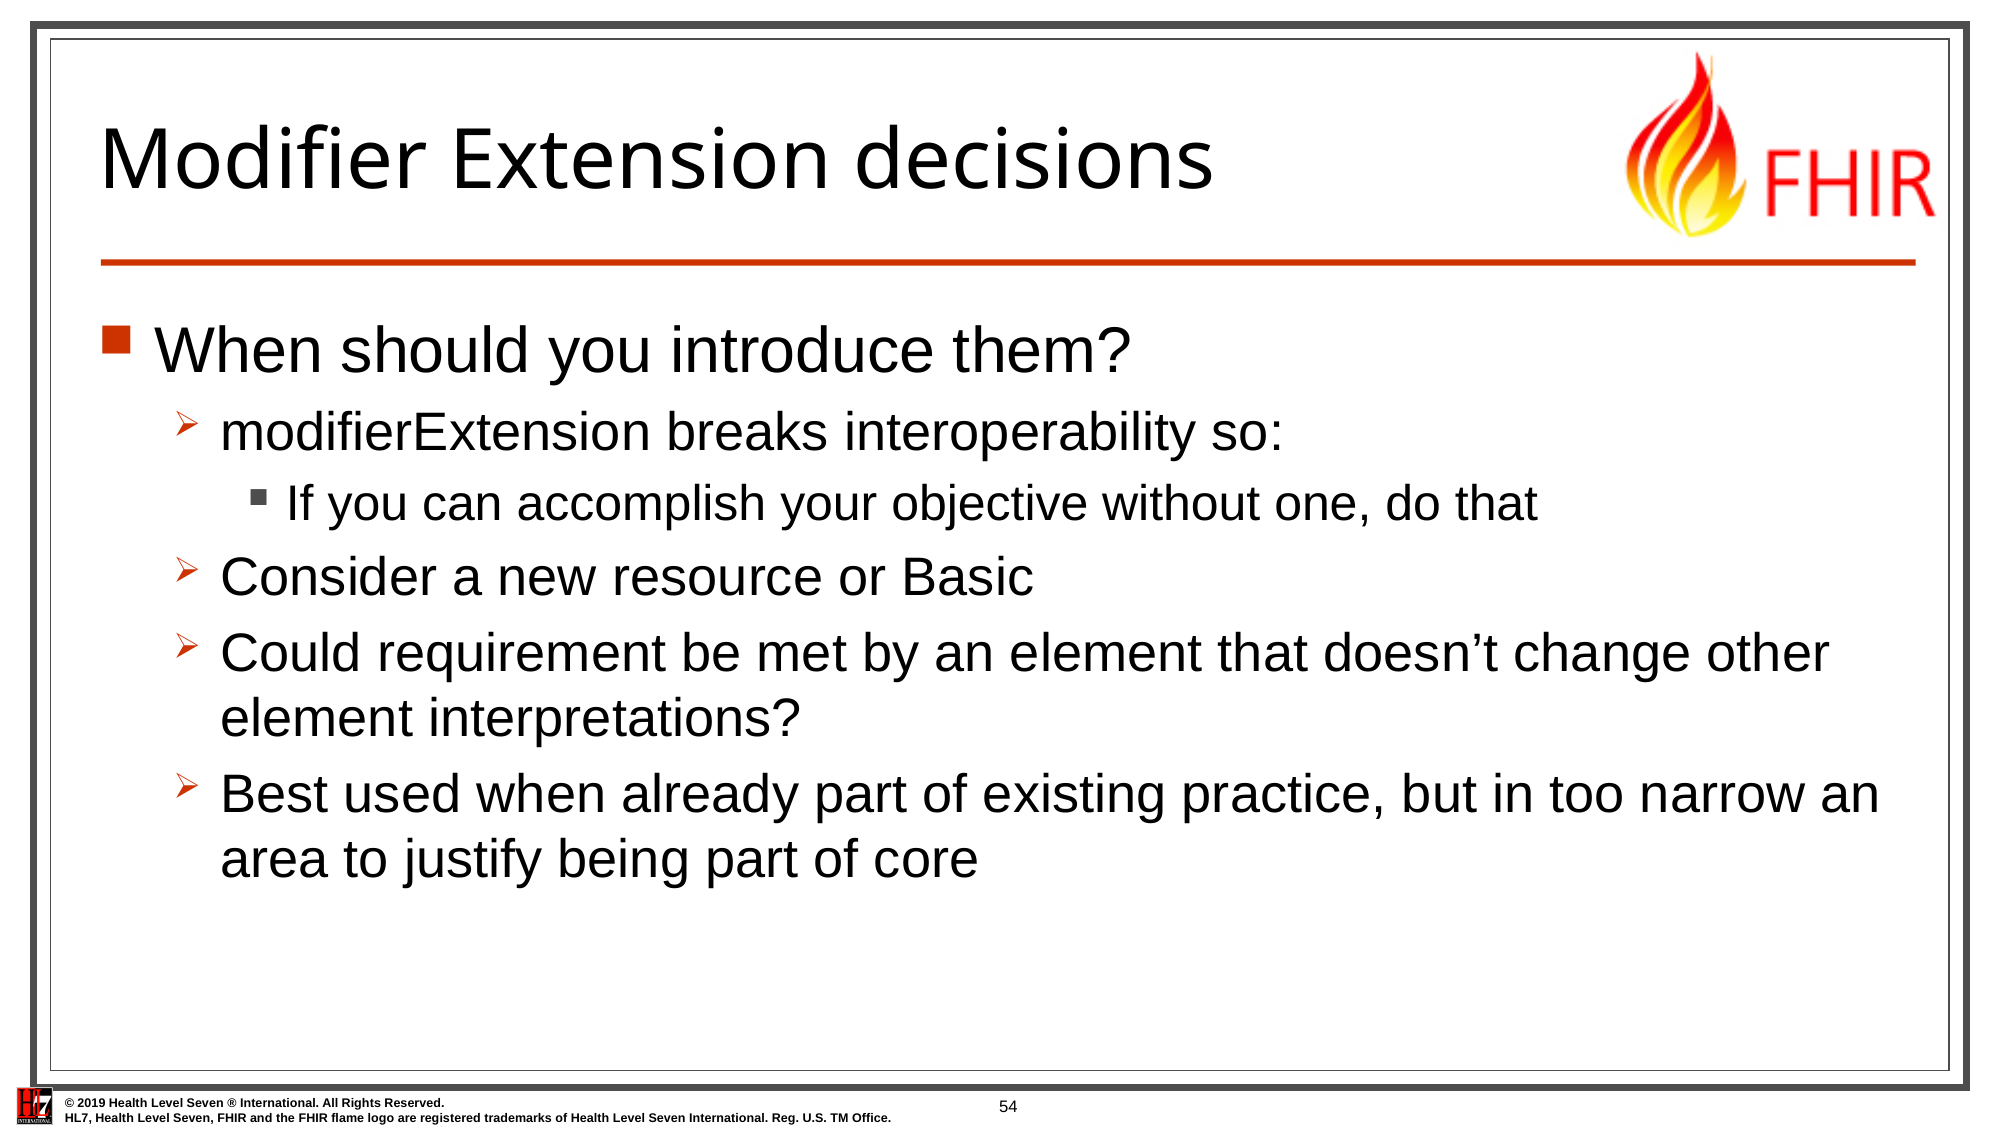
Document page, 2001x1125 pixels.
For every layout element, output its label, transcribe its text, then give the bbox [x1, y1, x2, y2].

slide_number 54 [949, 1087, 1067, 1125]
picture [16, 1087, 53, 1125]
title Modifier Extension decisions [83, 77, 1614, 213]
list When should you introduce them? modifierExtension breaks interoperability so: If you can accomplish your objective without one, do that Consider a new resource or Basic Could requirement be met by an element that doesn’t change other element interpretations? Best used when already part of existing practice, but in too narrow an area to justify being part of core [83, 299, 1917, 1026]
picture [1613, 41, 1948, 247]
